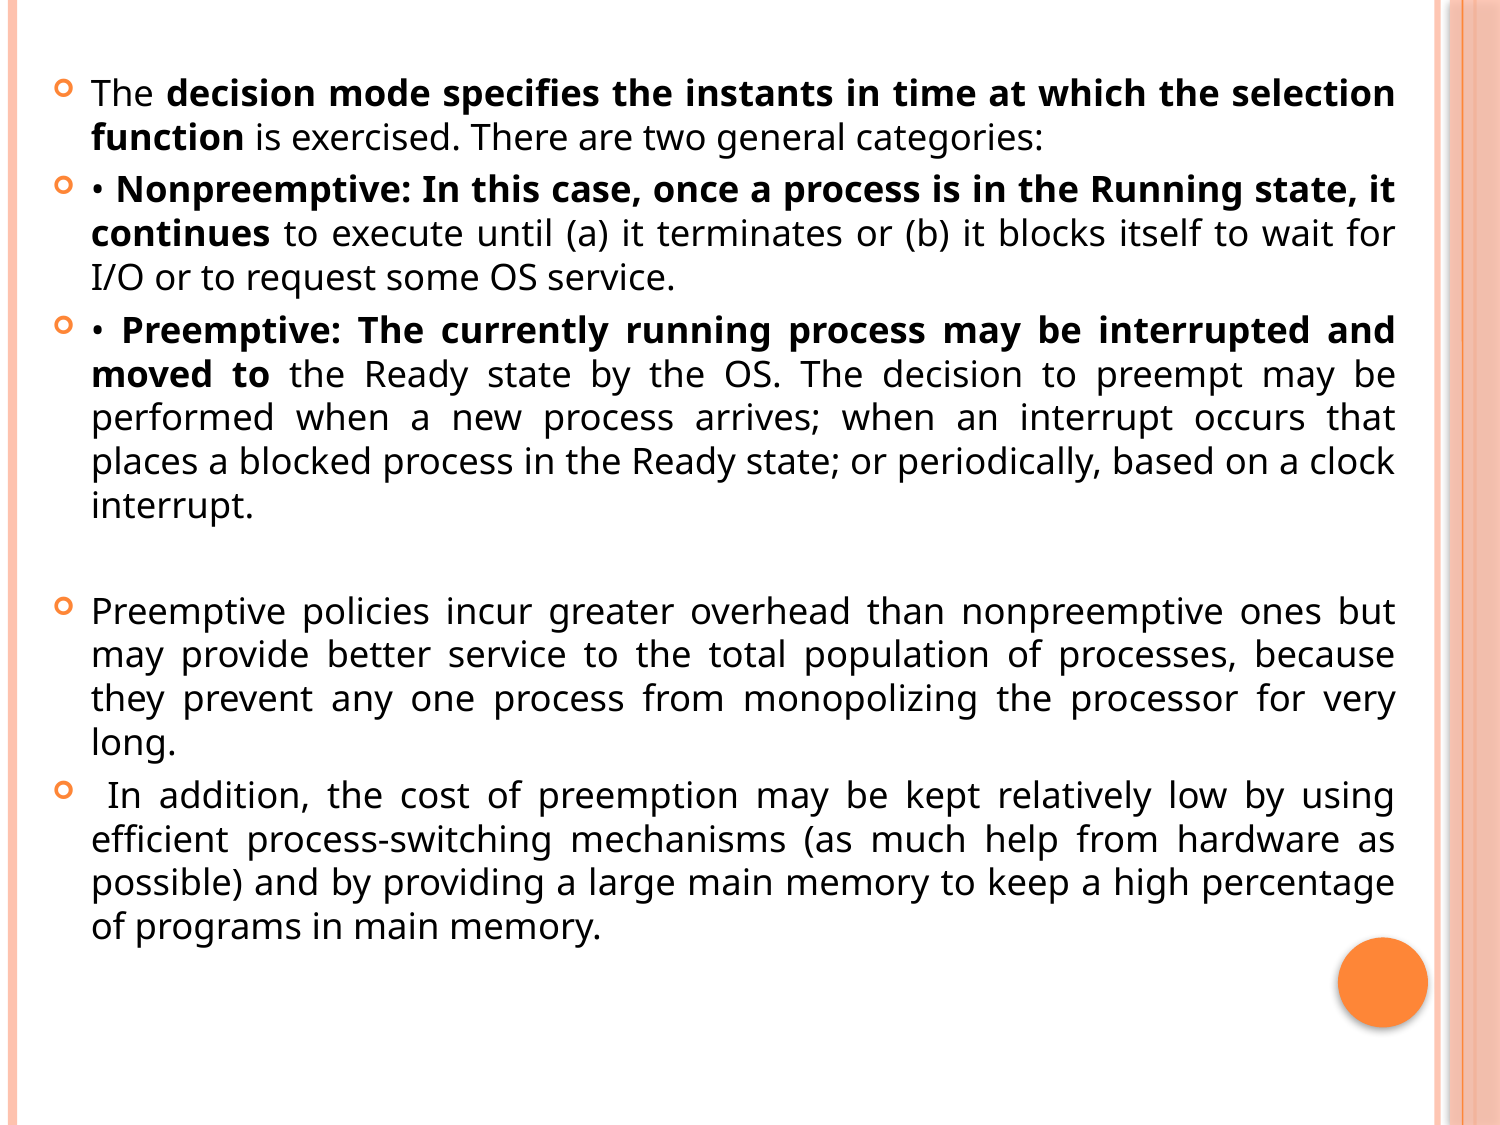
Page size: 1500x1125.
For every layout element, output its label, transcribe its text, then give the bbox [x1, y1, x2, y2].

list The decision mode specifies the instants in time at which the selection function is exercised. There are two general categories: • Nonpreemptive: In this case, once a process is in the Running state, it continues to execute until (a) it terminates or (b) it blocks itself to wait for I/O or to request some OS service. • Preemptive: The currently running process may be interrupted and moved to the Ready state by the OS. The decision to preempt may be performed when a new process arrives; when an interrupt occurs that places a blocked process in the Ready state; or periodically, based on a clock interrupt. Preemptive policies incur greater overhead than nonpreemptive ones but may provide better service to the total population of processes, because they prevent any one process from monopolizing the processor for very long. In addition, the cost of preemption may be kept relatively low by using efficient process-switching mechanisms (as much help from hardware as possible) and by providing a large main memory to keep a high percentage of programs in main memory. [37, 62, 1413, 963]
